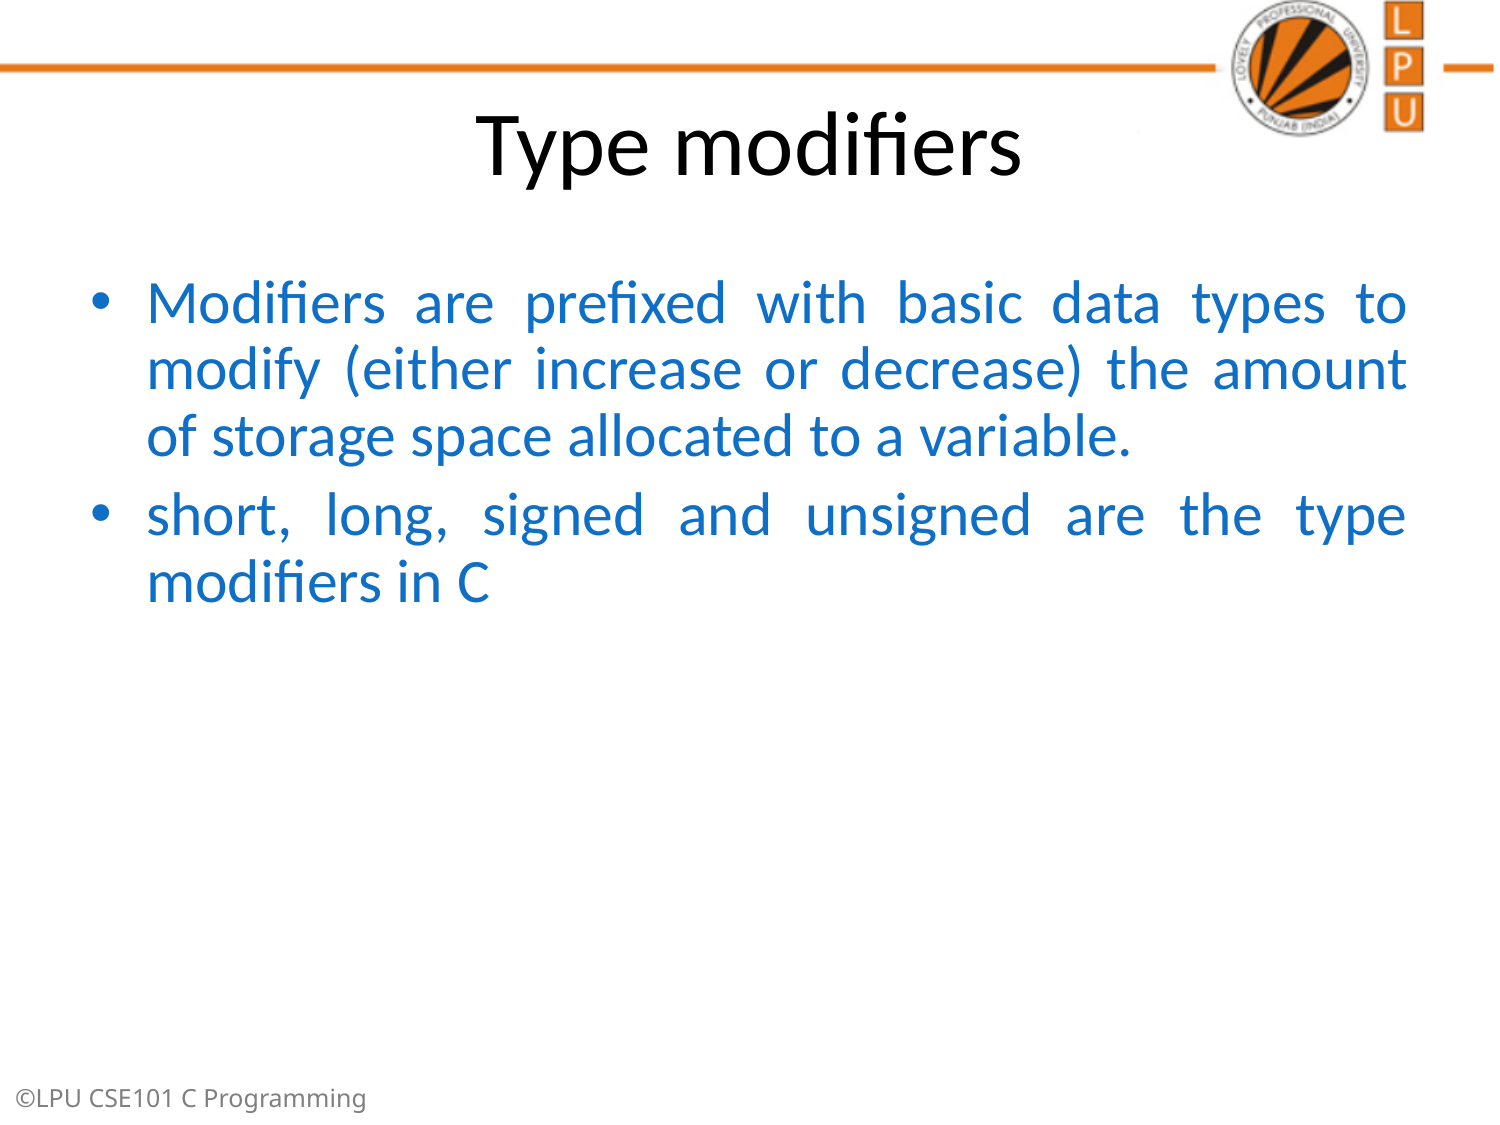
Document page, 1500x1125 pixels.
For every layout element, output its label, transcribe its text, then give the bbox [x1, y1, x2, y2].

list Modifiers are prefixed with basic data types to modify (either increase or decrease) the amount of storage space allocated to a variable. short, long, signed and unsigned are the type modifiers in C [75, 262, 1425, 1005]
title Type modifiers [75, 45, 1425, 233]
picture [0, 0, 1497, 155]
